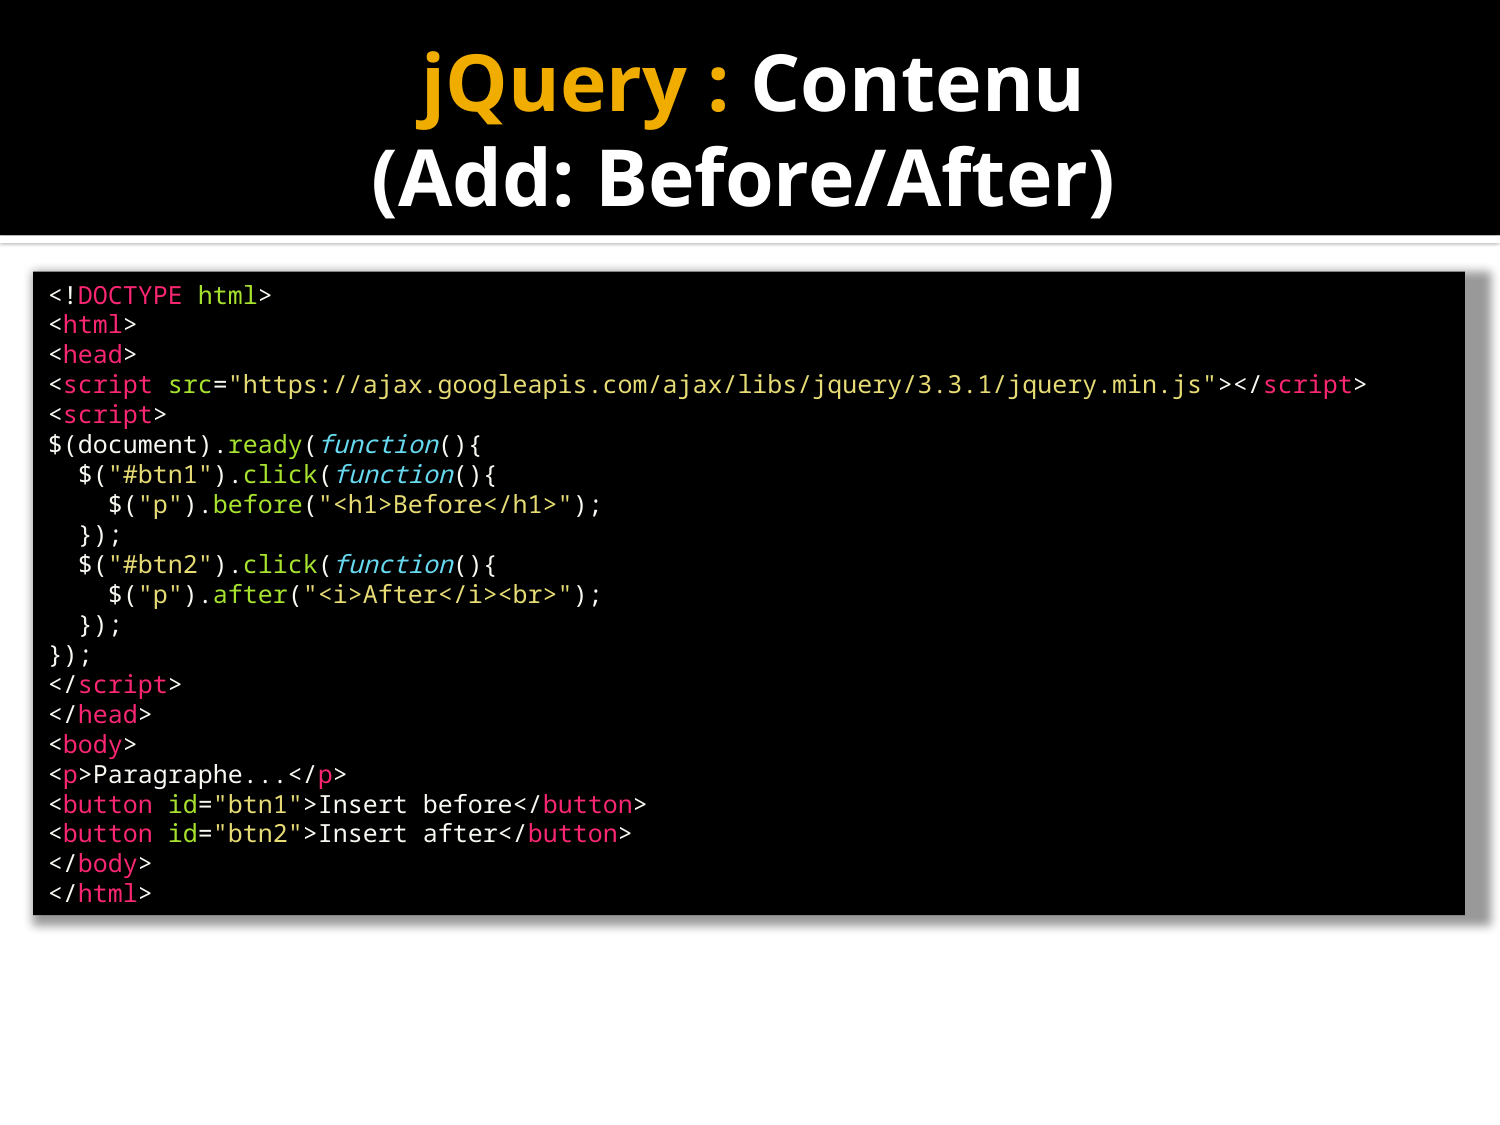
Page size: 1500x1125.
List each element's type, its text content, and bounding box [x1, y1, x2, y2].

title jQuery : Contenu (Add: Before/After) [75, 24, 1425, 231]
text_box <!DOCTYPE html> <html> <head> <script src="https://ajax.googleapis.com/ajax/libs/jquery/3.3.1/jquery.min.js"></script> <script> $(document).ready(function(){ $("#btn1").click(function(){ $("p").before("<h1>Before</h1>"); }); $("#btn2").click(function(){ $("p").after("<i>After</i><br>"); }); }); </script> </head> <body> <p>Paragraphe...</p> <button id="btn1">Insert before</button> <button id="btn2">Insert after</button> </body> </html> [33, 271, 1465, 916]
